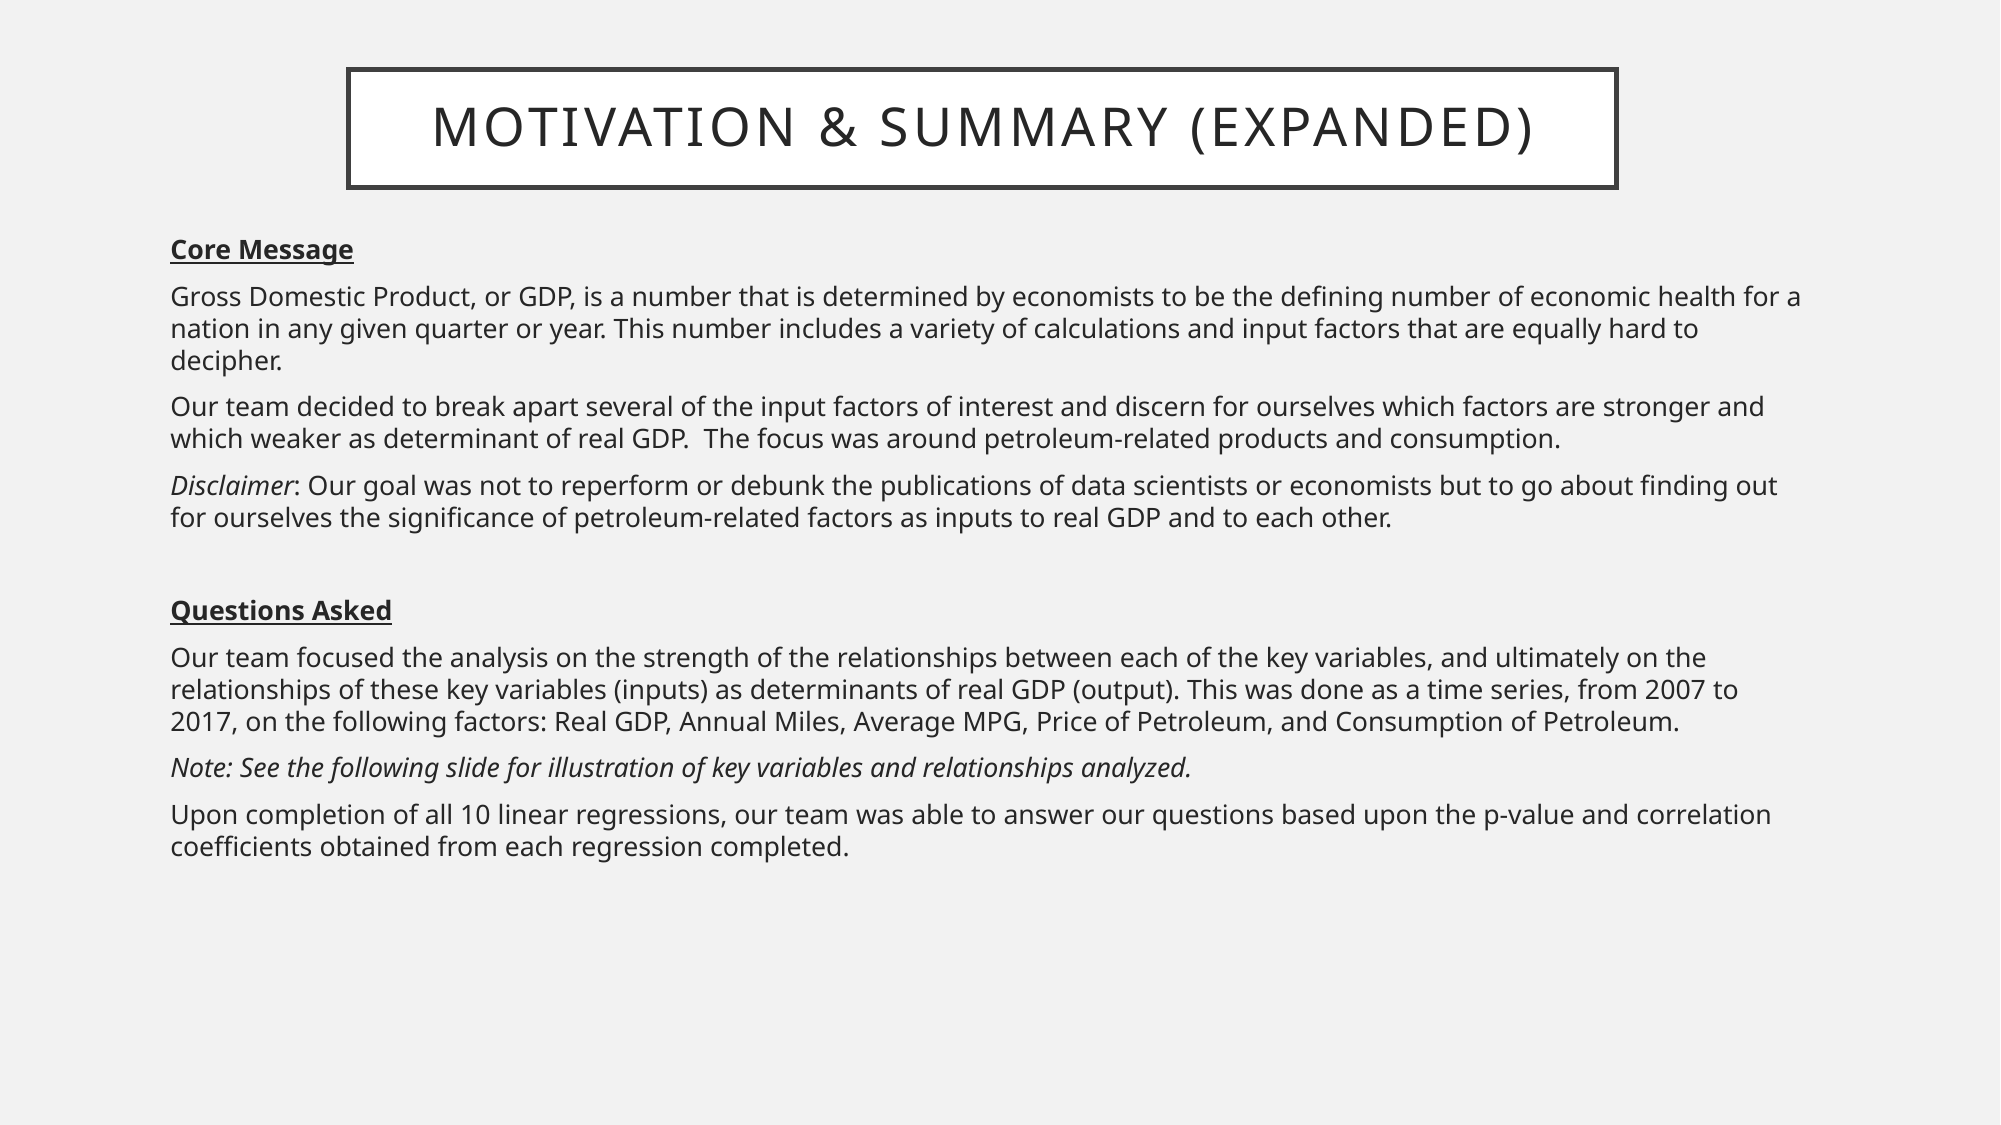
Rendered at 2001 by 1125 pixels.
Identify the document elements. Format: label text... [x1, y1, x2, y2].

title Motivation & Summary (Expanded) [346, 67, 1619, 190]
list Core Message Gross Domestic Product, or GDP, is a number that is determined by economists to be the defining number of economic health for a nation in any given quarter or year. This number includes a variety of calculations and input factors that are equally hard to decipher. Our team decided to break apart several of the input factors of interest and discern for ourselves which factors are stronger and which weaker as determinant of real GDP. The focus was around petroleum-related products and consumption. Disclaimer: Our goal was not to reperform or debunk the publications of data scientists or economists but to go about finding out for ourselves the significance of petroleum-related factors as inputs to real GDP and to each other. Questions Asked Our team focused the analysis on the strength of the relationships between each of the key variables, and ultimately on the relationships of these key variables (inputs) as determinants of real GDP (output). This was done as a time series, from 2007 to 2017, on the following factors: Real GDP, Annual Miles, Average MPG, Price of Petroleum, and Consumption of Petroleum. Note: See the following slide for illustration of key variables and relationships analyzed. Upon completion of all 10 linear regressions, our team was able to answer our questions based upon the p-value and correlation coefficients obtained from each regression completed. [155, 225, 1828, 875]
